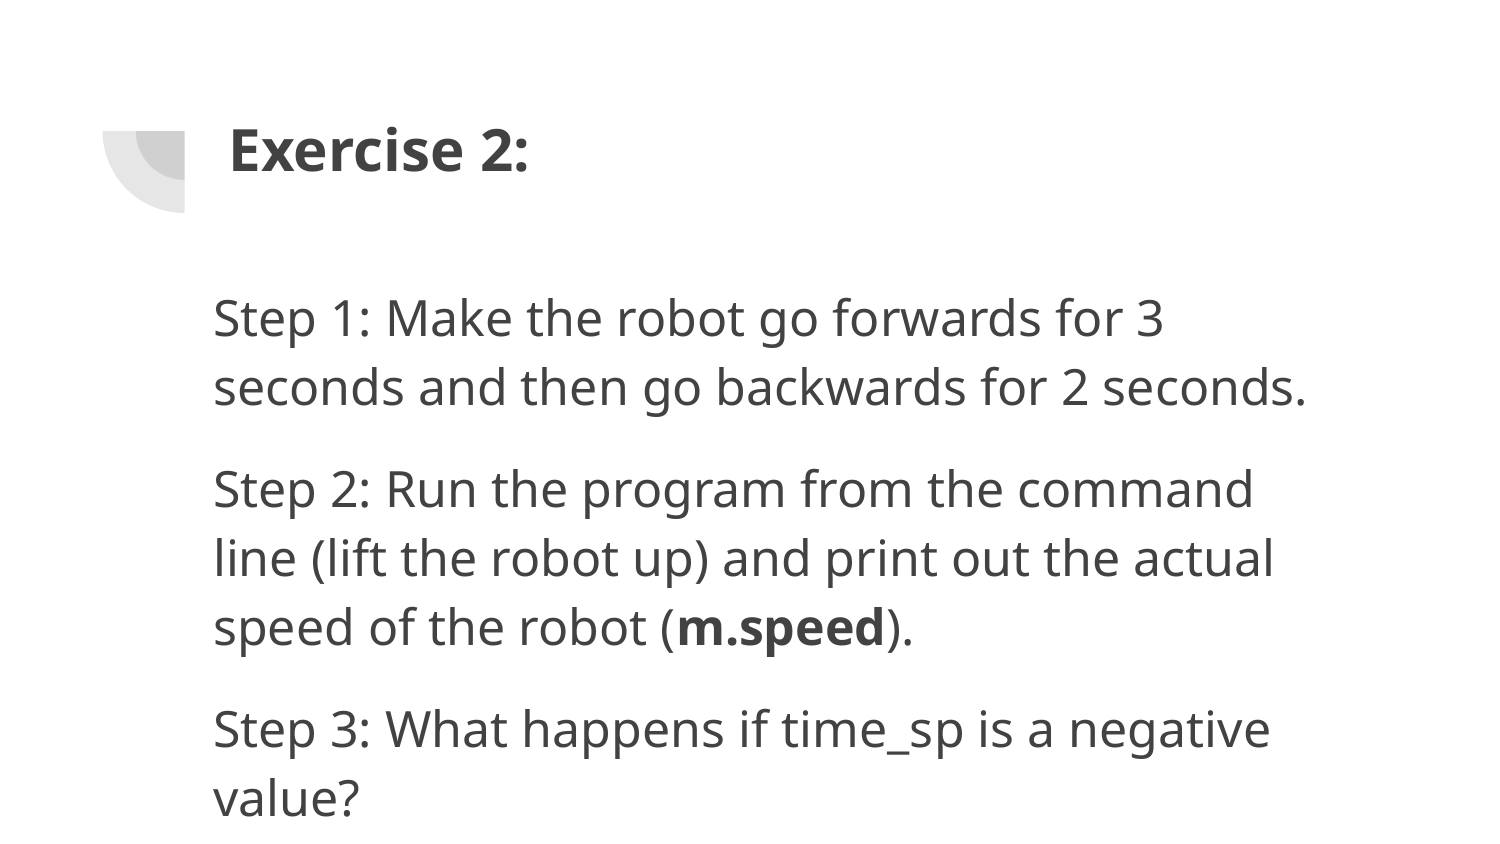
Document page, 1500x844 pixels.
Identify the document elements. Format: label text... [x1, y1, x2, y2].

title Exercise 2: [213, 98, 1368, 263]
list Step 1: Make the robot go forwards for 3 seconds and then go backwards for 2 seconds. Step 2: Run the program from the command line (lift the robot up) and print out the actual speed of the robot (m.speed). Step 3: What happens if time_sp is a negative value? [198, 262, 1352, 827]
